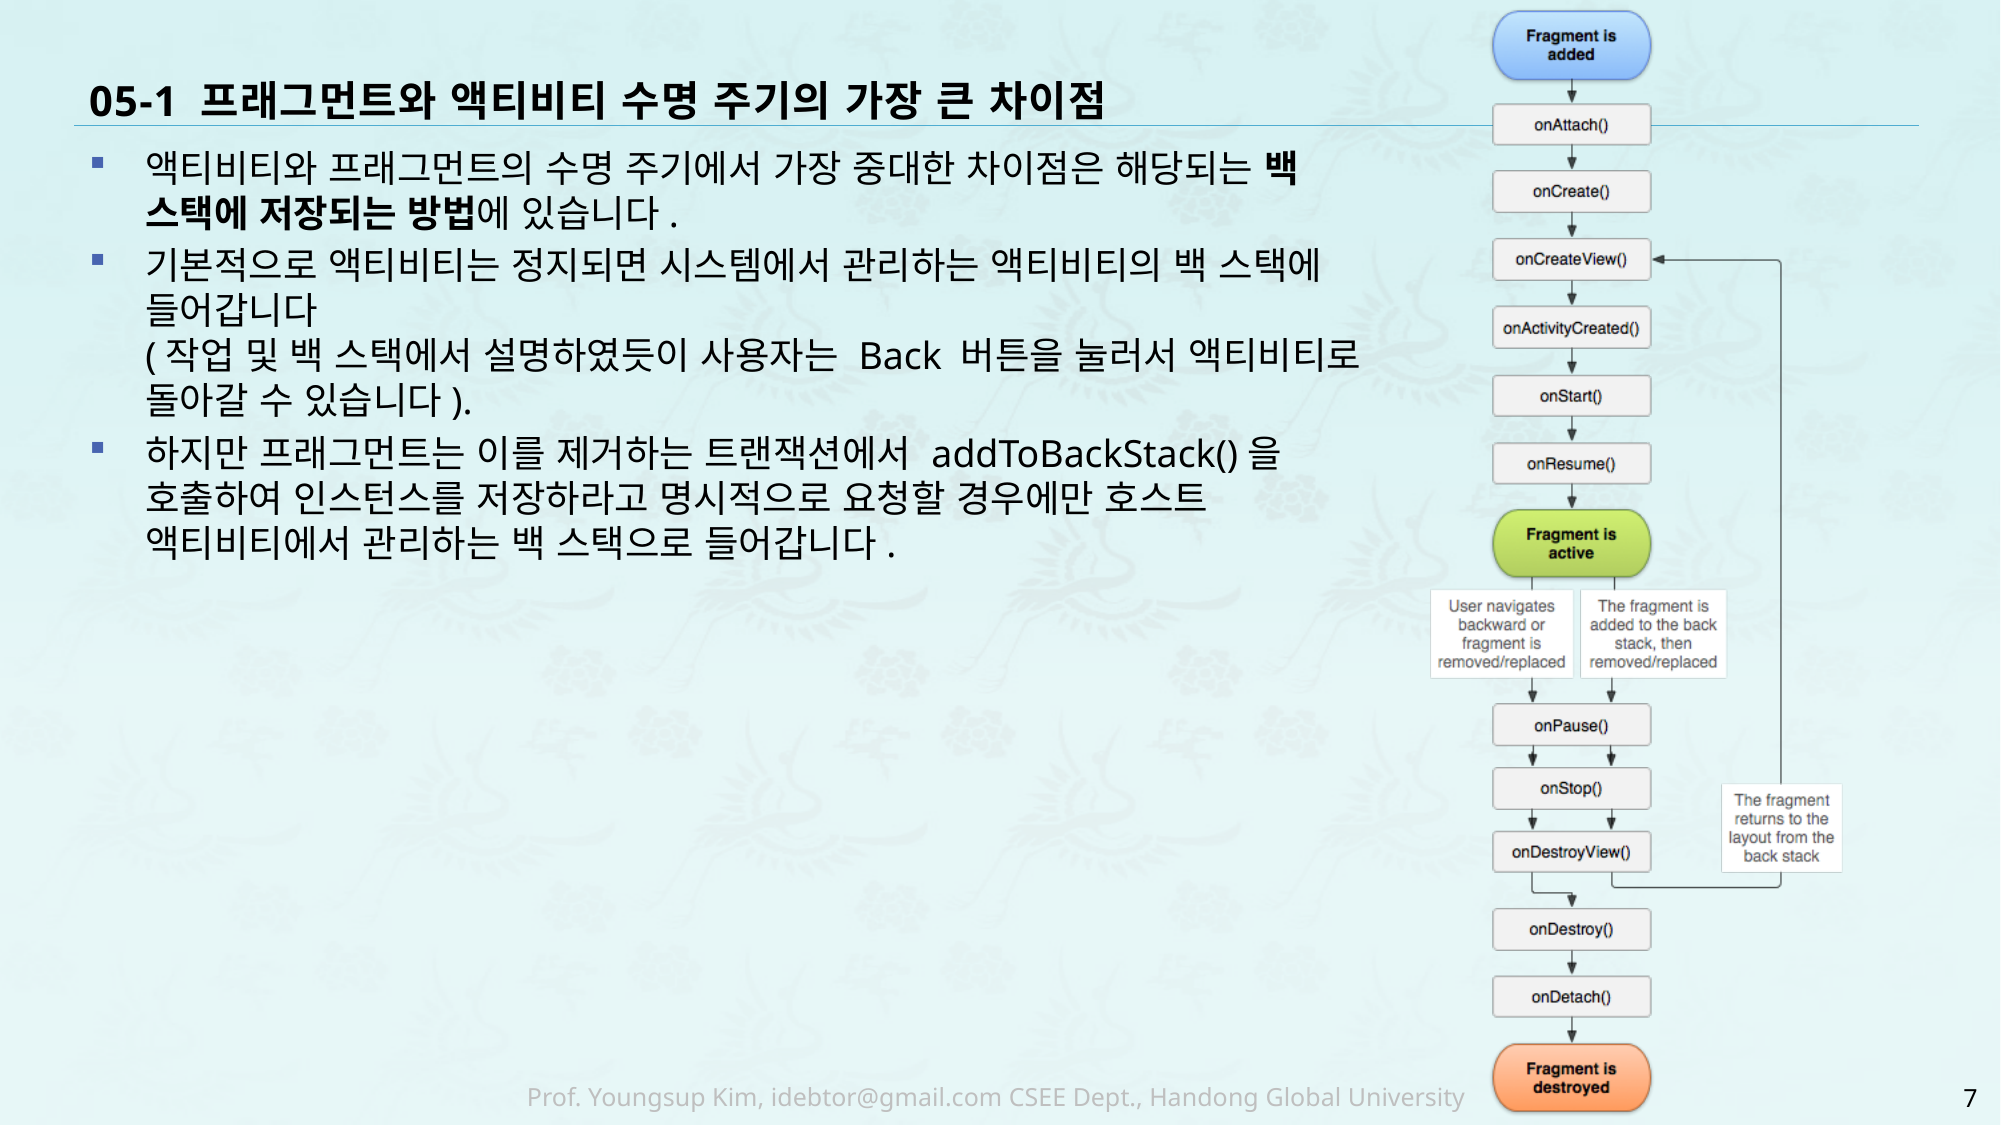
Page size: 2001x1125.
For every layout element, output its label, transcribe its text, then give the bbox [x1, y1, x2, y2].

slide_number 7 [1855, 1069, 1993, 1125]
title 05-1 프래그먼트와 액티비티 수명 주기의 가장 큰 차이점 [74, 62, 1423, 137]
picture [1425, 0, 1847, 1125]
list 액티비티와 프래그먼트의 수명 주기에서 가장 중대한 차이점은 해당되는 백 스택에 저장되는 방법에 있습니다. 기본적으로 액티비티는 정지되면 시스템에서 관리하는 액티비티의 백 스택에 들어갑니다 (작업 및 백 스택에서 설명하였듯이 사용자는 Back 버튼을 눌러서 액티비티로 돌아갈 수 있습니다). 하지만 프래그먼트는 이를 제거하는 트랜잭션에서 addToBackStack()을 호출하여 인스턴스를 저장하라고 명시적으로 요청할 경우에만 호스트 액티비티에서 관리하는 백 스택으로 들어갑니다. [74, 137, 1423, 1066]
title 05-1 프래그먼트와 액티비티 수명 주기의 가장 큰 차이점 [1855, 62, 1920, 138]
